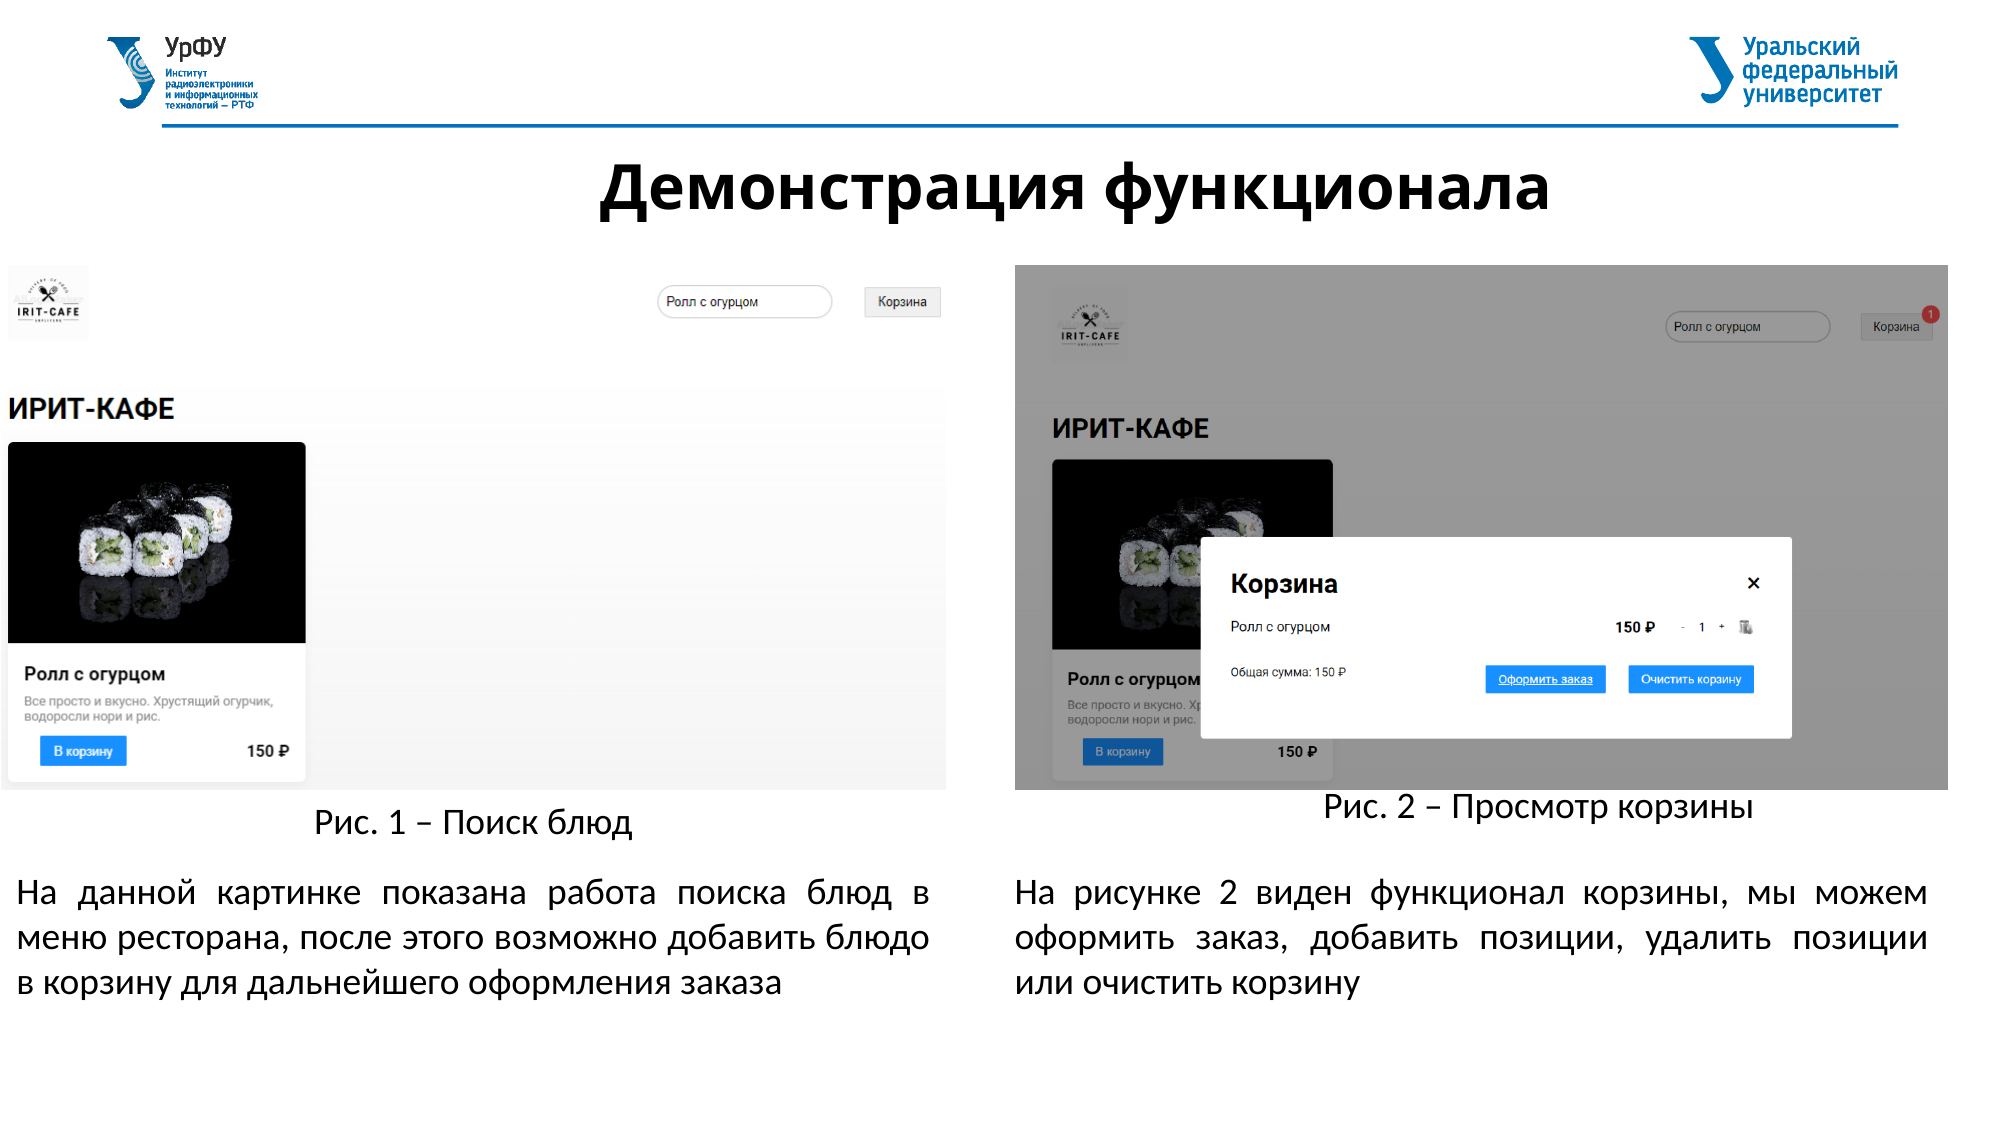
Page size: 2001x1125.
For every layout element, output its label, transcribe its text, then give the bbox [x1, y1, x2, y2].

title Демонстрация функционала [585, 130, 1618, 249]
picture [1015, 265, 1948, 790]
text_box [1687, 35, 1899, 109]
picture [1, 265, 946, 790]
text_box Рис. 2 – Просмотр корзины [1308, 790, 1770, 833]
picture [107, 37, 258, 109]
text_box На рисунке 2 виден функционал корзины, мы можем оформить заказ, добавить позиции, удалить позиции или очистить корзину [999, 859, 1944, 1009]
text_box На данной картинке показана работа поиска блюд в меню ресторана, после этого возможно добавить блюдо в корзину для дальнейшего оформления заказа [1, 859, 946, 1009]
text_box [161, 123, 1899, 129]
text_box Рис. 1 – Поиск блюд [299, 790, 648, 850]
